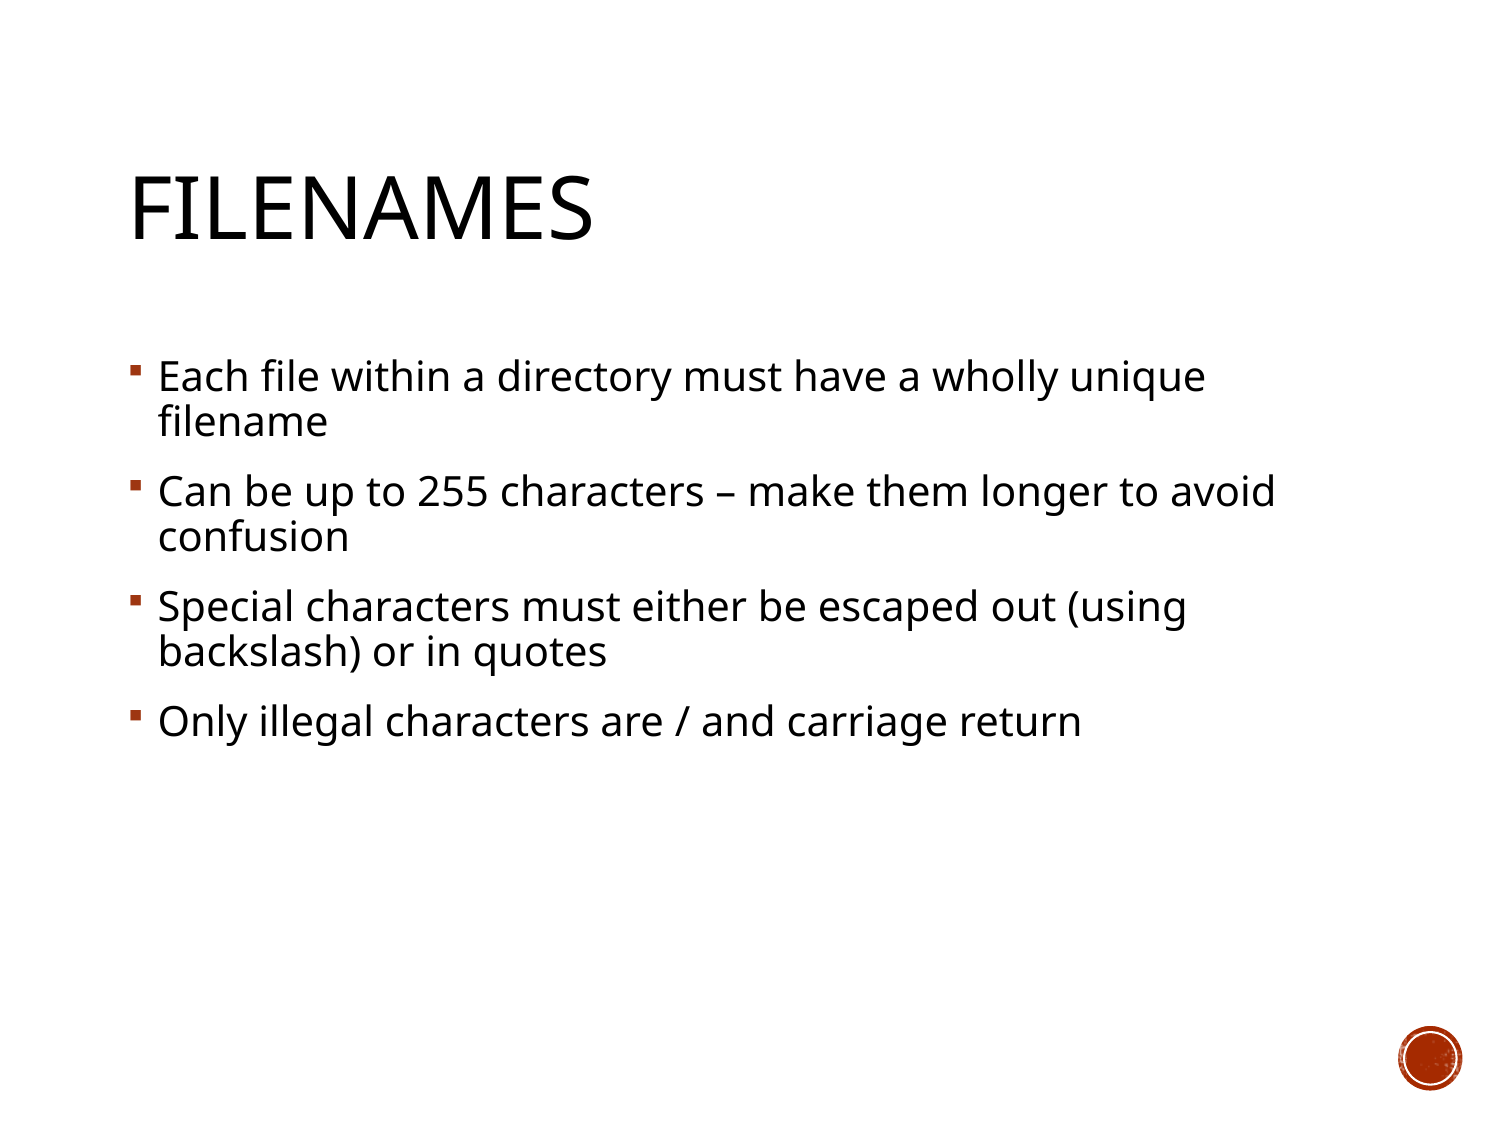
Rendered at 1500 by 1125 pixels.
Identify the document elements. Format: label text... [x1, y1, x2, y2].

list Each file within a directory must have a wholly unique filename Can be up to 255 characters – make them longer to avoid confusion Special characters must either be escaped out (using backslash) or in quotes Only illegal characters are / and carriage return [112, 348, 1388, 1013]
title Filenames [112, 79, 1388, 344]
